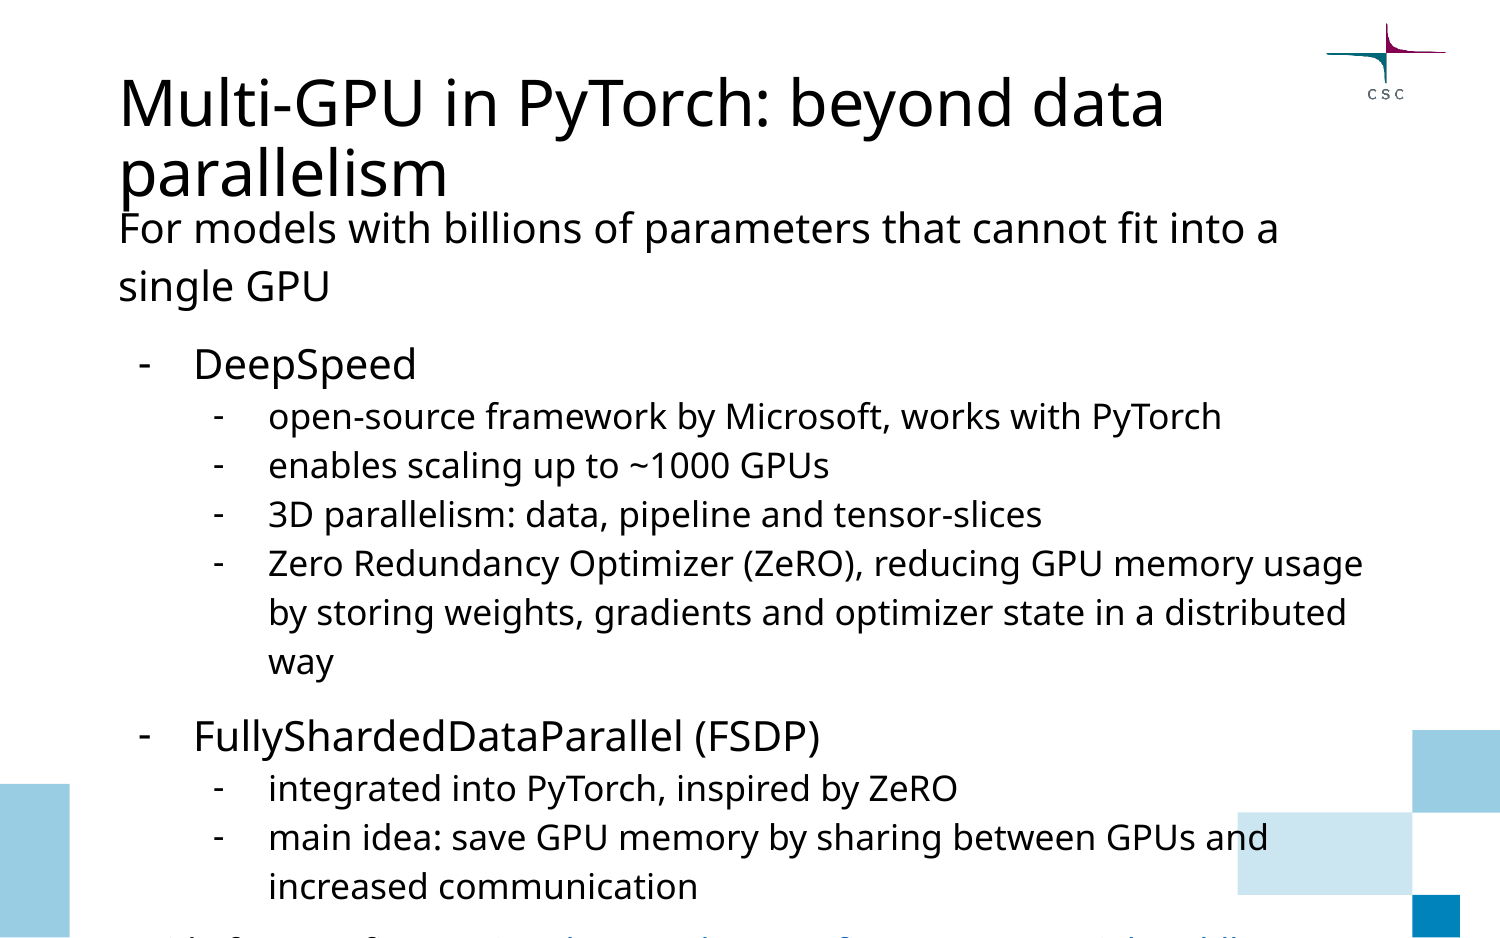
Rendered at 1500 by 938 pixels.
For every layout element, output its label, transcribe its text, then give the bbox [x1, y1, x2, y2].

list For models with billions of parameters that cannot fit into a single GPU DeepSpeed open-source framework by Microsoft, works with PyTorch enables scaling up to ~1000 GPUs 3D parallelism: data, pipeline and tensor-slices Zero Redundancy Optimizer (ZeRO), reducing GPU memory usage by storing weights, gradients and optimizer state in a distributed way FullyShardedDataParallel (FSDP) integrated into PyTorch, inspired by ZeRO main idea: save GPU memory by sharing between GPUs and increased communication Guide for LLM fine-tuning: https://docs.csc.fi/support/tutorials/ml-llm/ [103, 187, 1397, 922]
picture [1296, 0, 1480, 128]
title Multi-GPU in PyTorch: beyond data parallelism [103, 49, 1397, 187]
